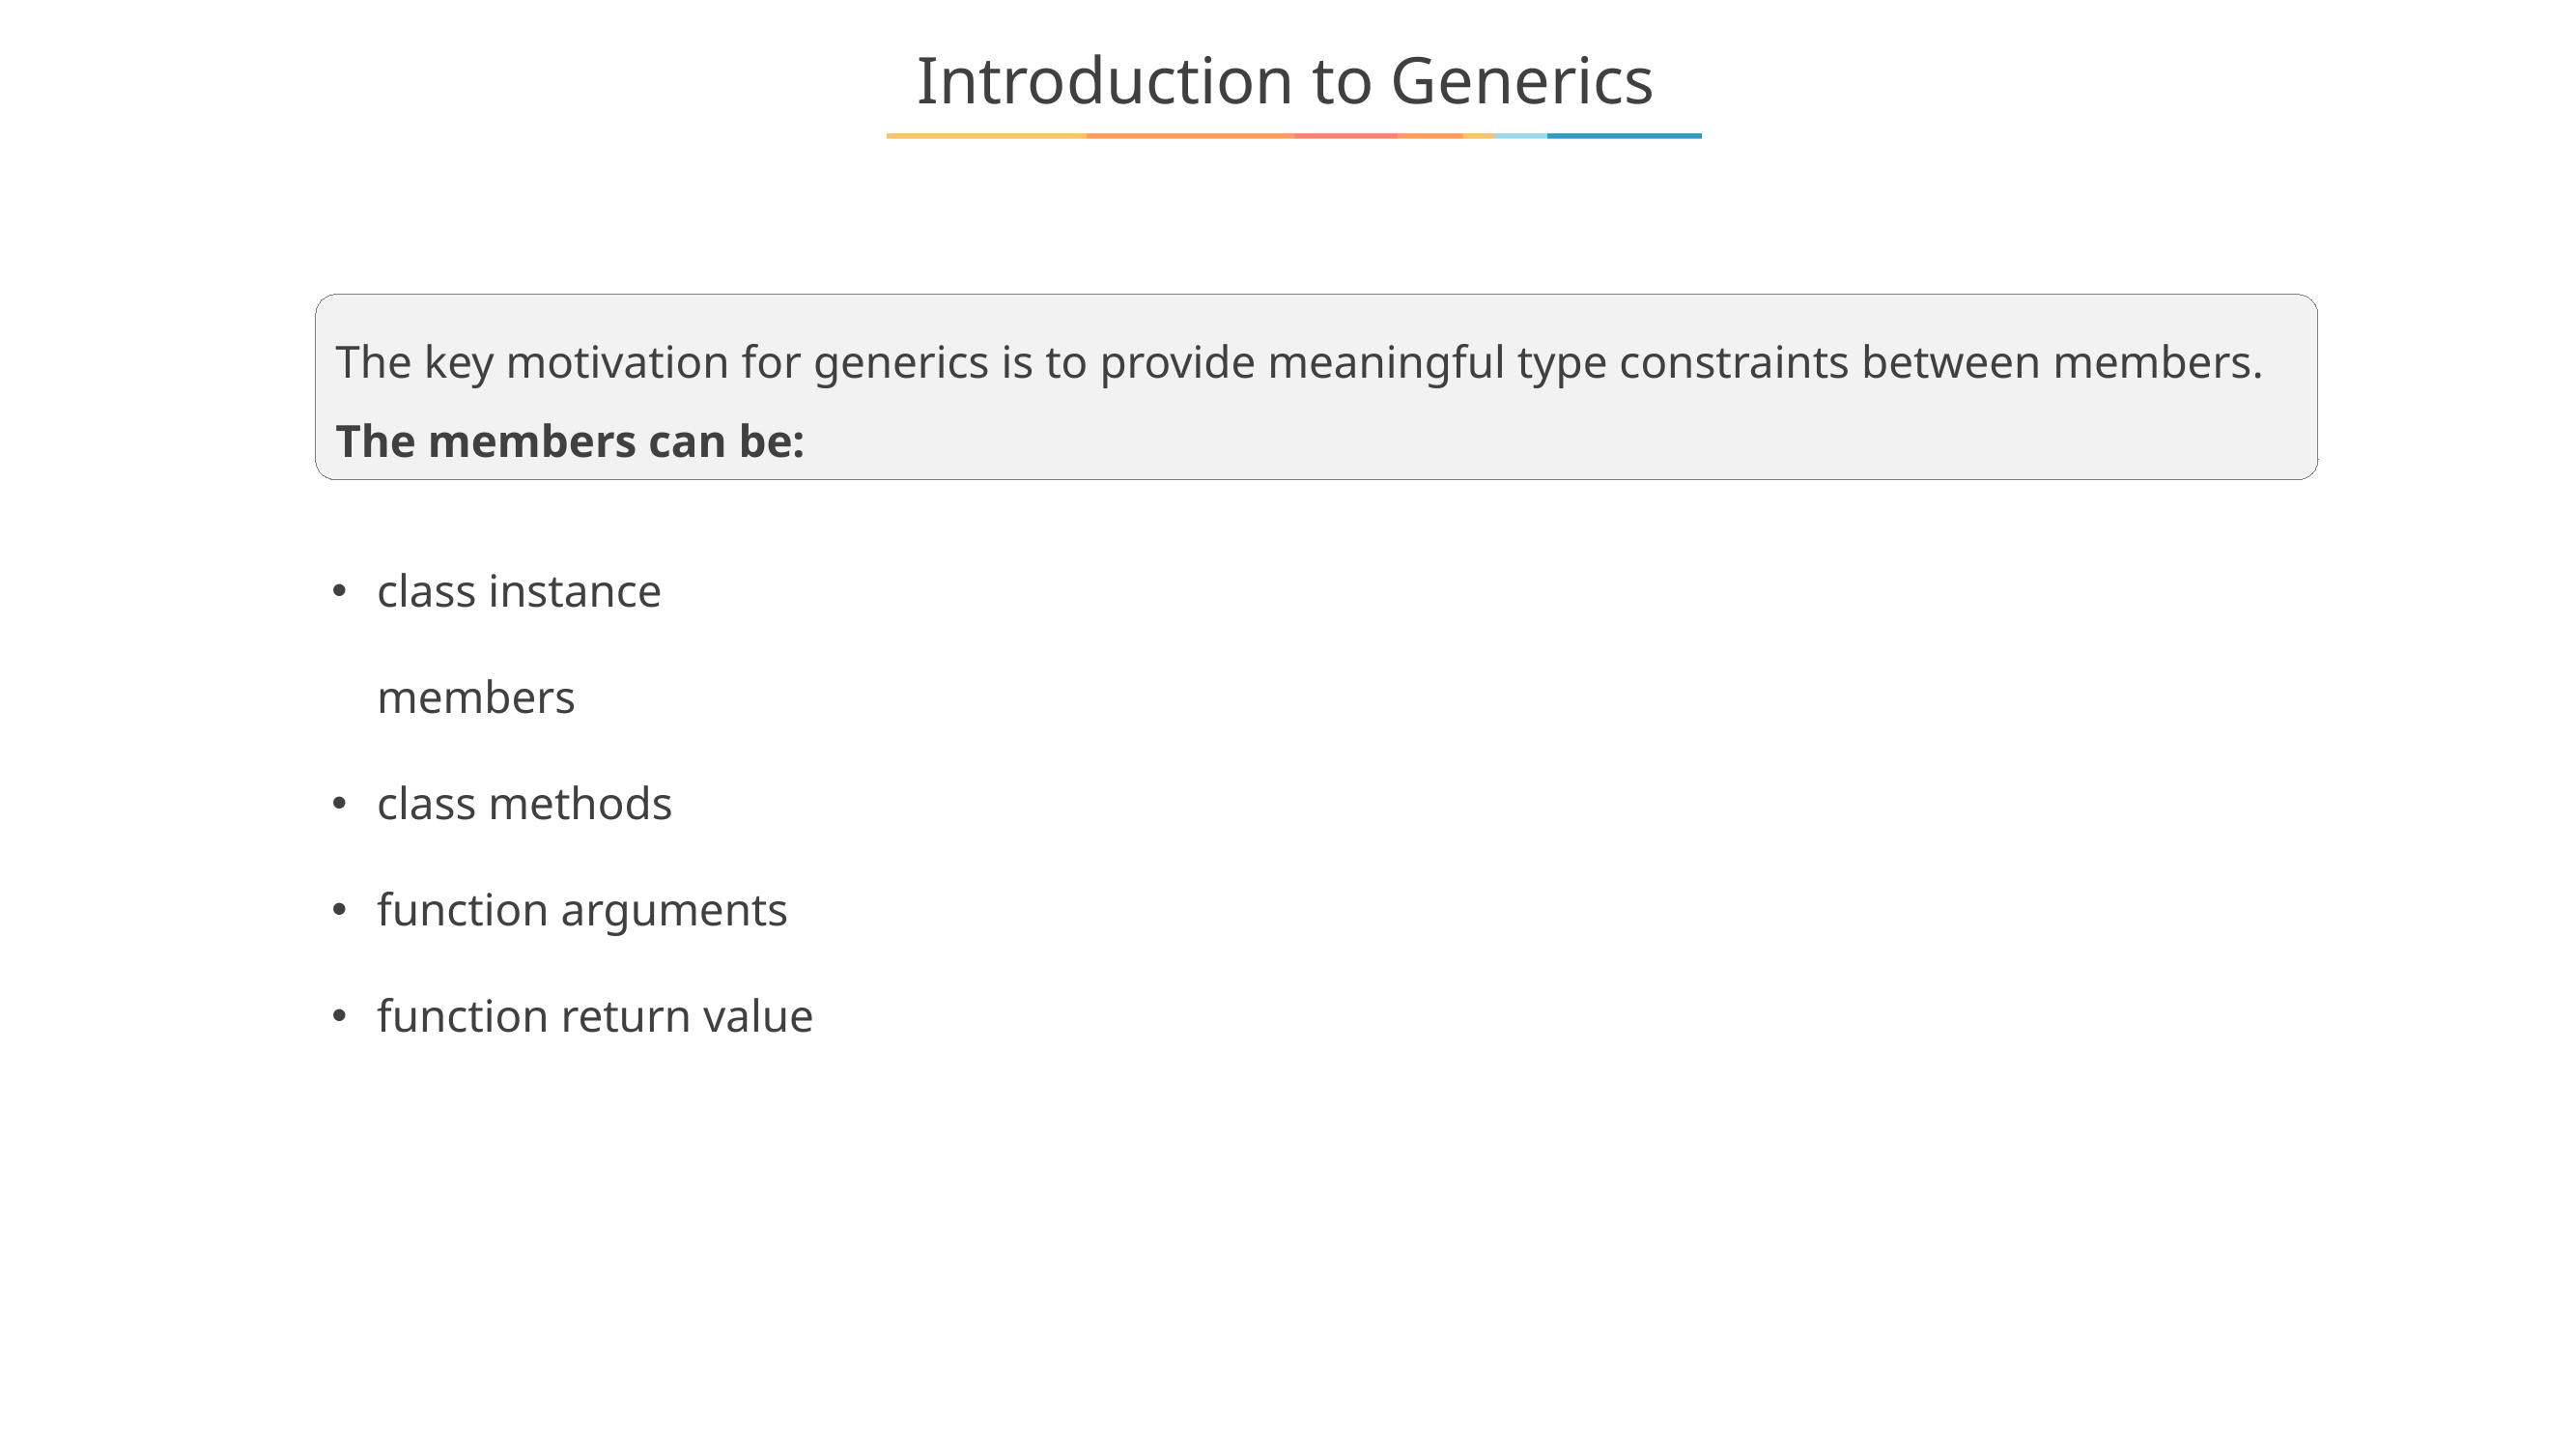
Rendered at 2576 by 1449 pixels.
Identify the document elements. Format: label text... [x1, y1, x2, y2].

text_box Introduction to Generics [0, 30, 2576, 137]
text_box class instance members class methods function arguments function return value [317, 502, 887, 1048]
text_box The key motivation for generics is to provide meaningful type constraints between members. The members can be: [315, 294, 2319, 480]
picture [887, 114, 1703, 158]
